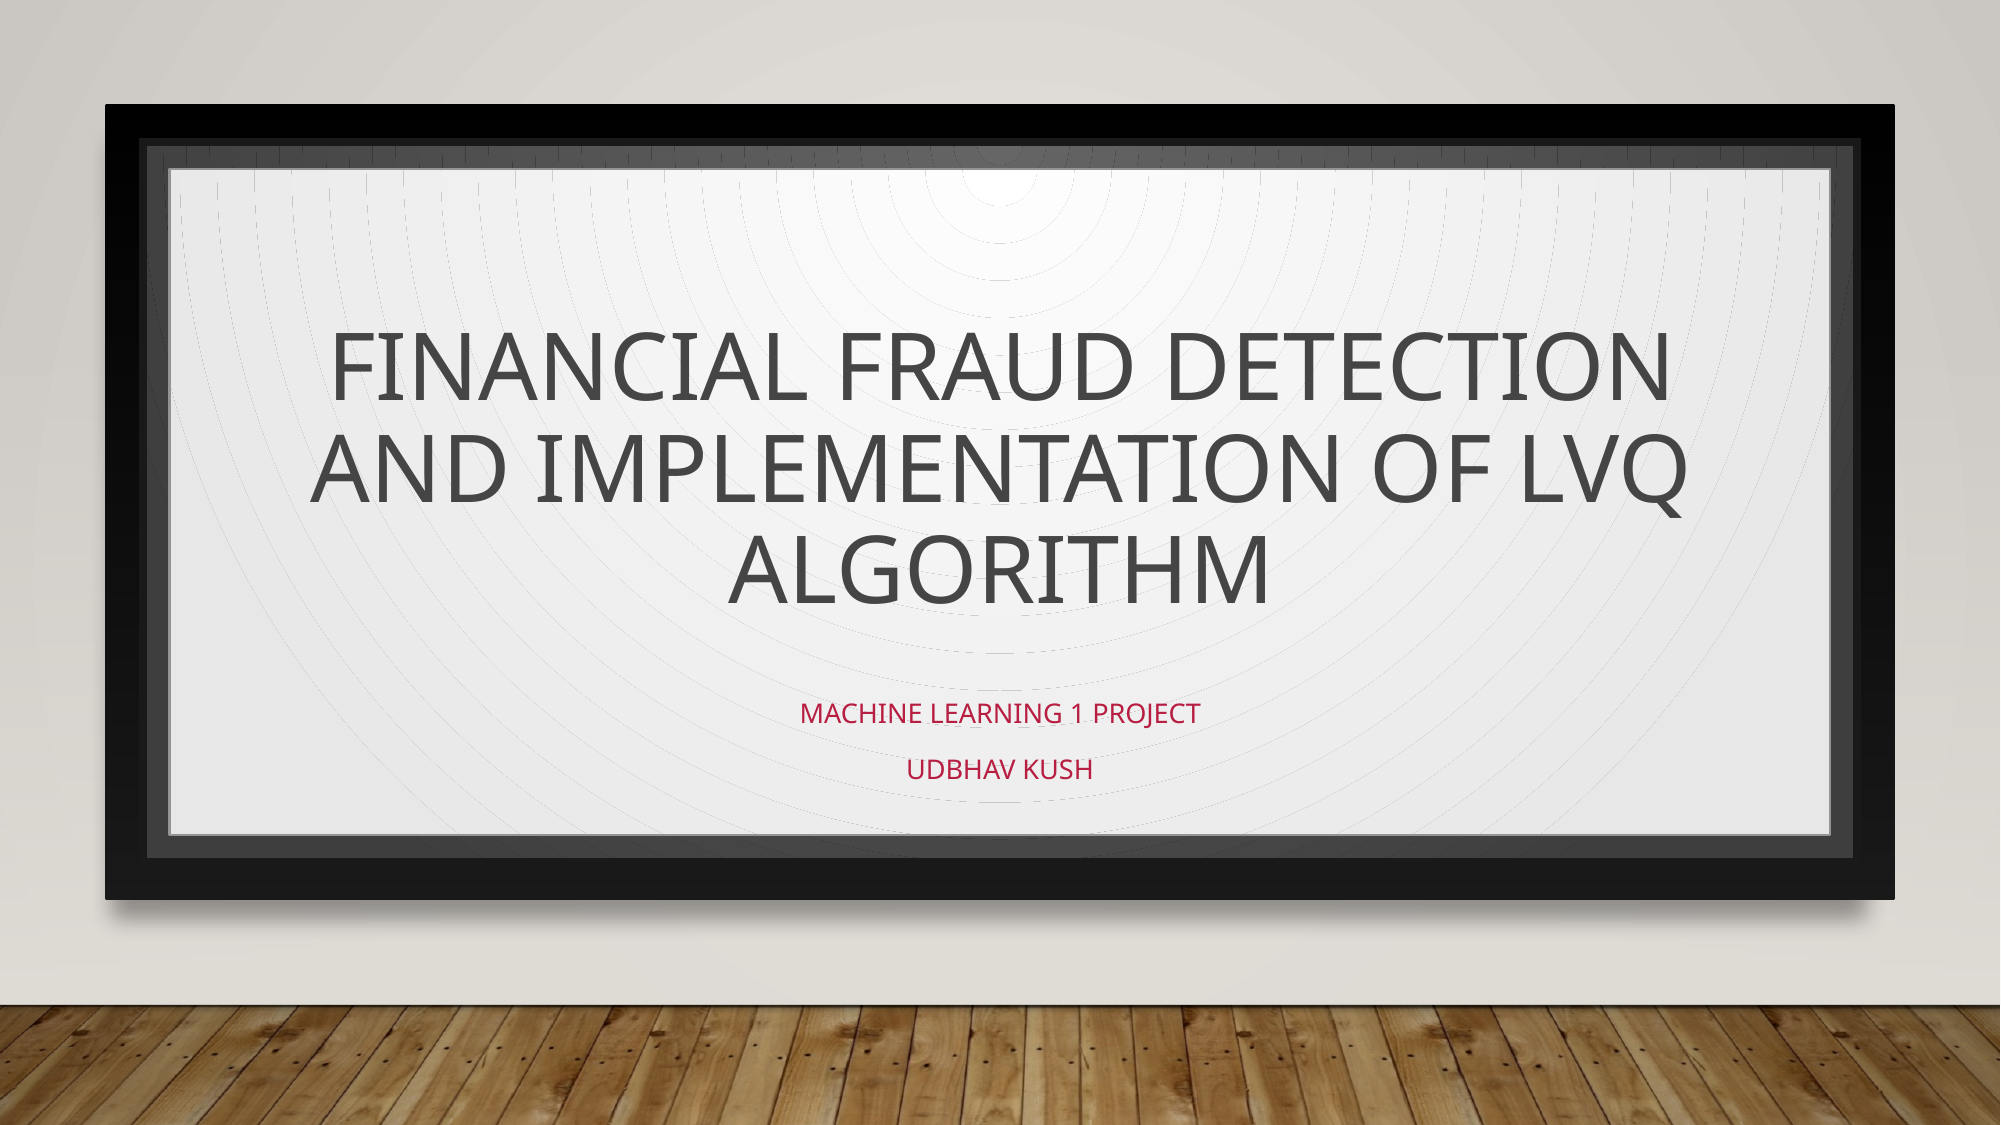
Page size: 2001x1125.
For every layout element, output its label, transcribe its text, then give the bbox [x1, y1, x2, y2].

text_box [168, 168, 1831, 836]
text_box [0, 0, 2000, 330]
text_box [0, 330, 2000, 1004]
title FINANCIAL FRAUD DETECTION AND IMPLEMENTATION OF LVQ ALGORITHM [255, 259, 1749, 677]
subtitle MACHINE LEARNING 1 PROJECT UDBHAV KUSH [251, 678, 1749, 801]
text_box [142, 141, 1858, 863]
picture [0, 1006, 2000, 1125]
text_box [105, 104, 1895, 900]
